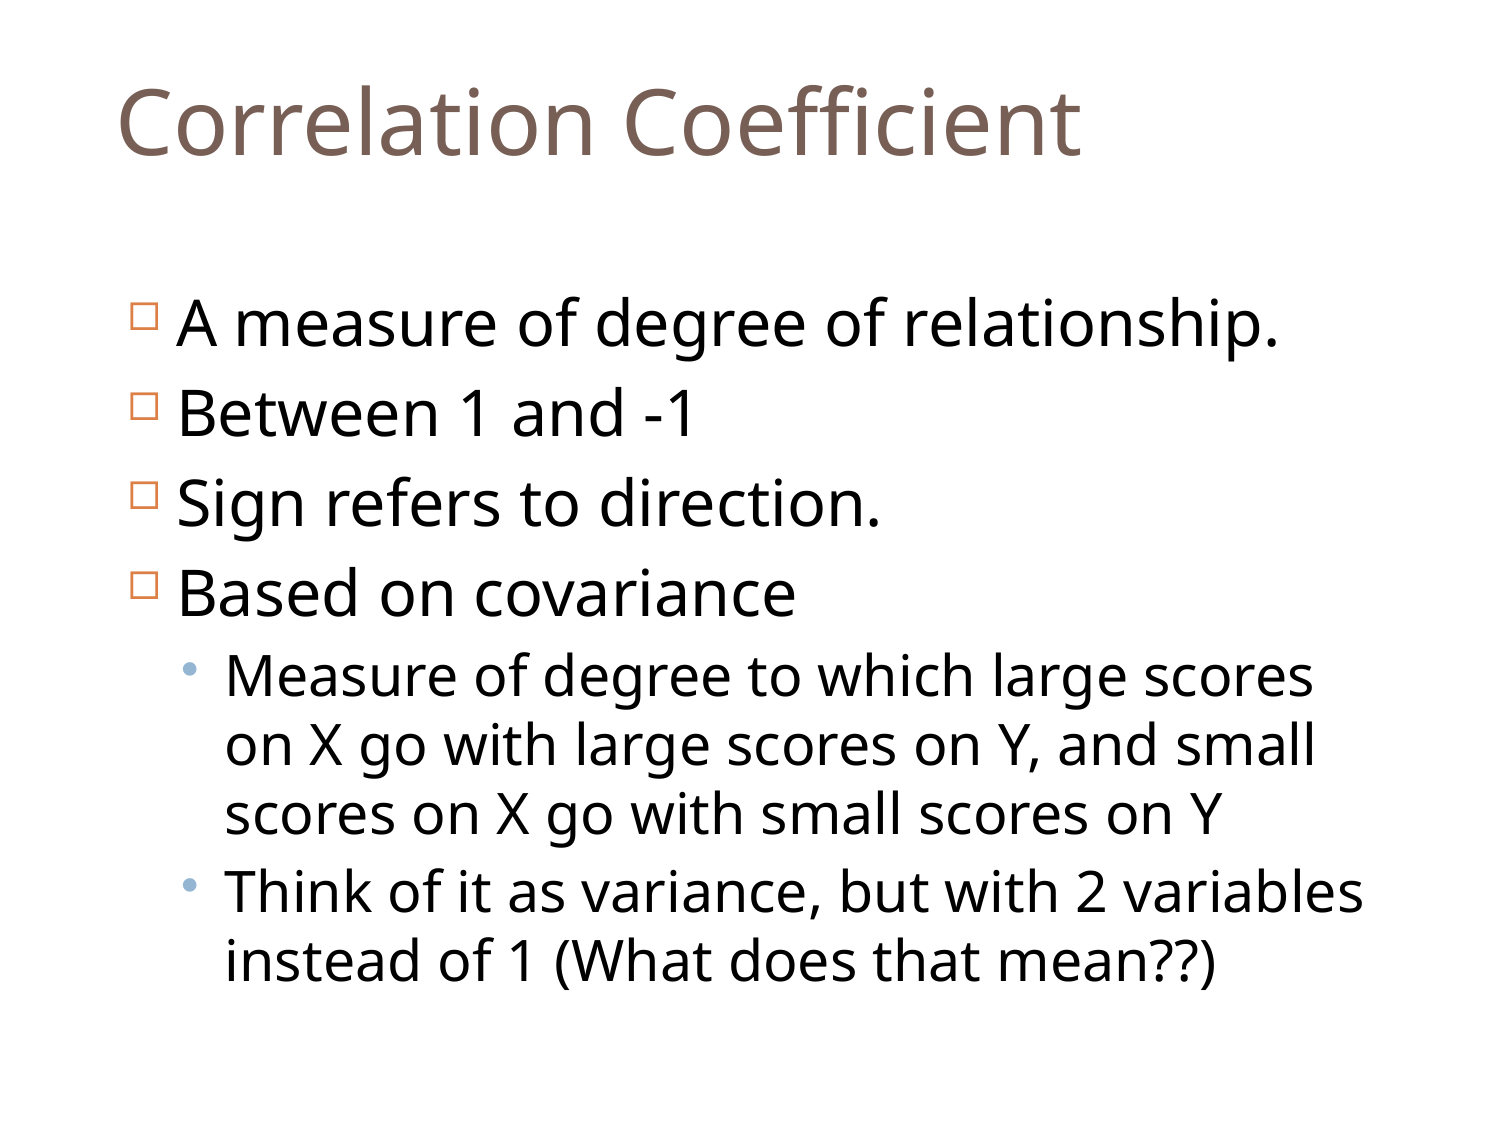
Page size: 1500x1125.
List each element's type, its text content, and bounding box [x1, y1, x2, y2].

title Correlation Coefficient [100, 37, 1438, 200]
list A measure of degree of relationship. Between 1 and -1 Sign refers to direction. Based on covariance Measure of degree to which large scores on X go with large scores on Y, and small scores on X go with small scores on Y Think of it as variance, but with 2 variables instead of 1 (What does that mean??) [112, 275, 1388, 1038]
